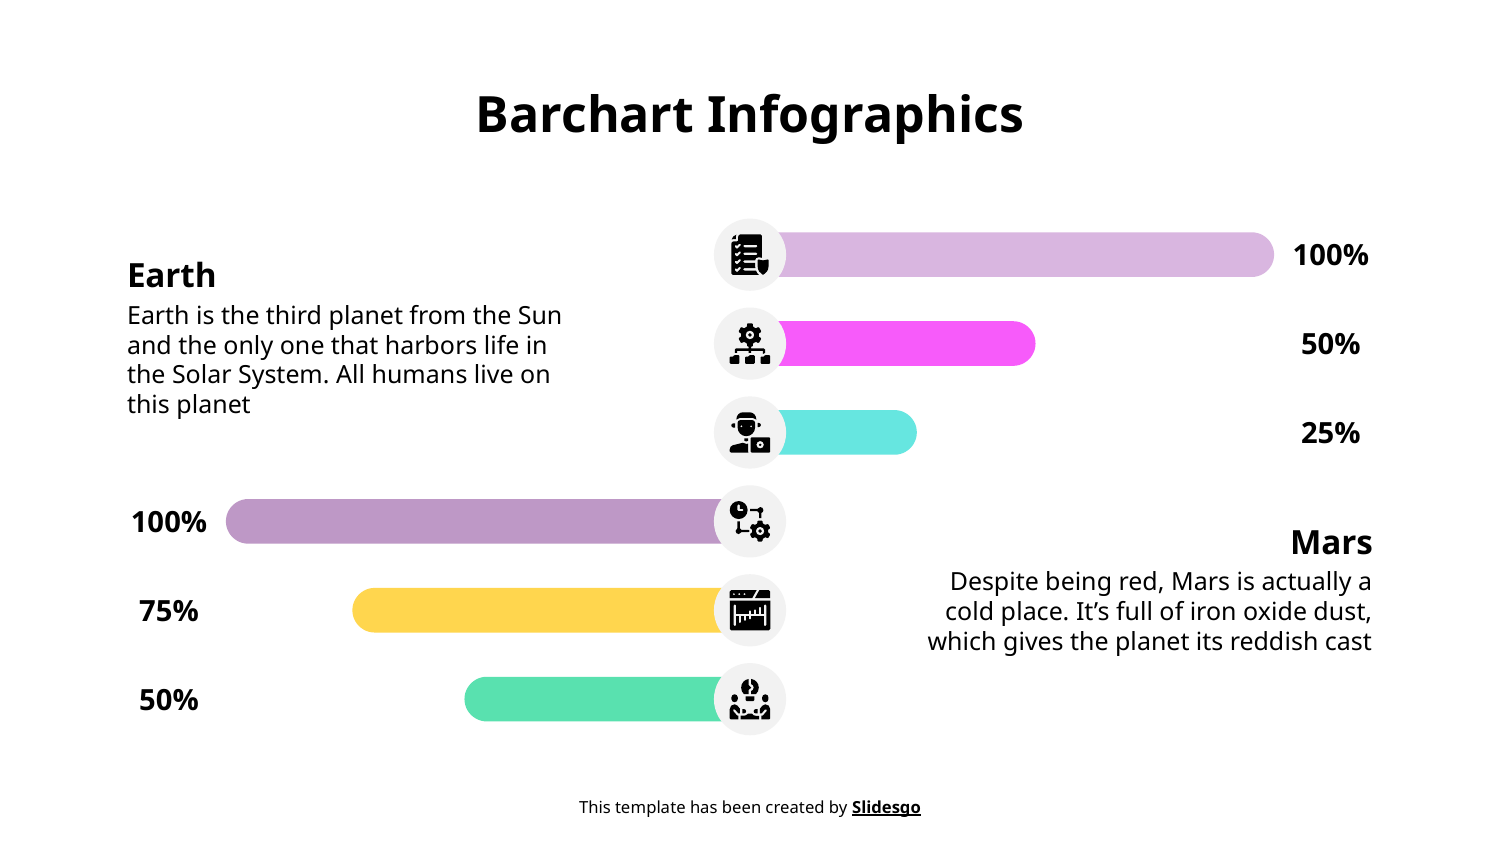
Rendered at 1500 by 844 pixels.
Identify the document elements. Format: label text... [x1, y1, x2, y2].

text_box [779, 410, 917, 455]
text_box [779, 321, 1036, 366]
text_box [713, 663, 787, 736]
text_box 100% [1274, 222, 1388, 287]
text_box [352, 587, 721, 633]
text_box 100% [112, 489, 226, 554]
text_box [729, 678, 771, 720]
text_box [729, 323, 771, 364]
text_box [226, 499, 721, 544]
text_box This template has been created by Slidesgo [503, 794, 996, 822]
text_box Earth is the third planet from the Sun and the only one that harbors life in the Solar System. All humans live on this planet [112, 284, 590, 442]
text_box Despite being red, Mars is actually a cold place. It’s full of iron oxide dust, which gives the planet its reddish cast [910, 550, 1388, 709]
text_box 25% [1274, 400, 1388, 465]
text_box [729, 589, 771, 631]
text_box [713, 307, 787, 380]
title Barchart Infographics [74, 67, 1426, 160]
text_box 75% [112, 578, 226, 643]
text_box Mars [910, 511, 1388, 550]
text_box Earth [112, 245, 590, 284]
text_box [779, 232, 1274, 277]
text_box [731, 234, 769, 276]
text_box [713, 218, 787, 291]
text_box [729, 500, 771, 542]
text_box 50% [1274, 311, 1388, 376]
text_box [729, 411, 771, 453]
text_box [464, 676, 721, 722]
text_box 50% [112, 667, 226, 732]
text_box [713, 574, 787, 647]
text_box [713, 485, 787, 558]
text_box [713, 396, 787, 469]
